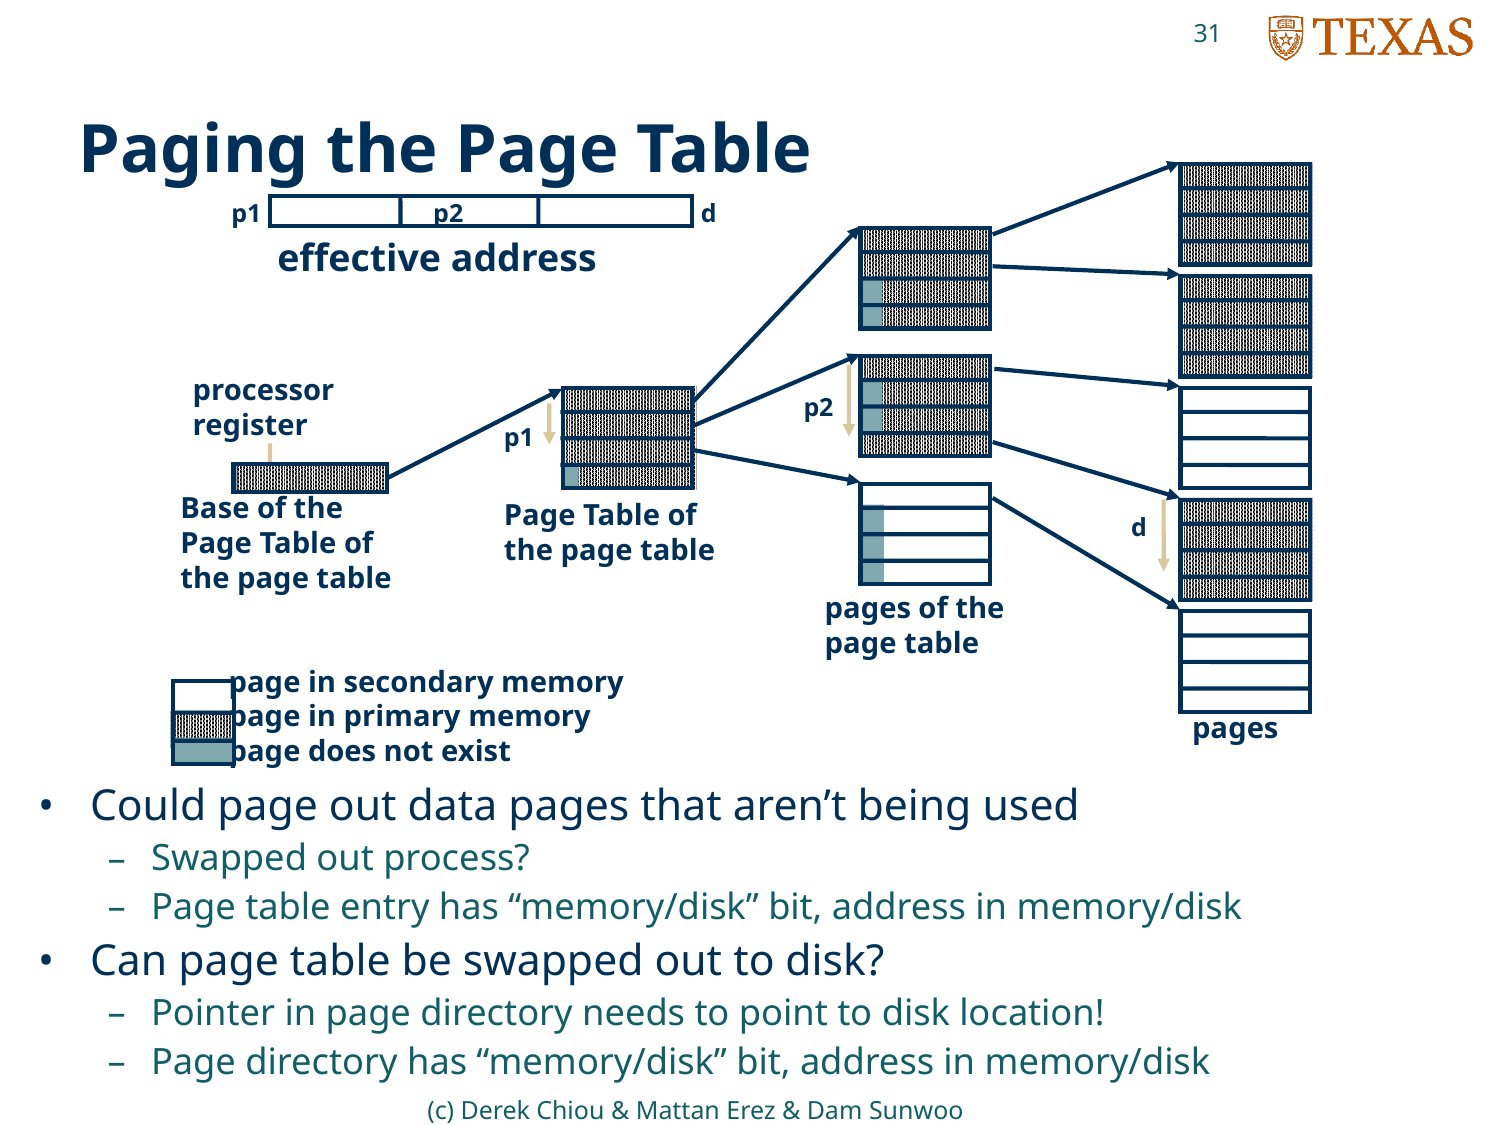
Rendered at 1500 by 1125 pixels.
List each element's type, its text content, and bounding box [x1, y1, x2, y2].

picture [1268, 12, 1474, 63]
list Could page out data pages that aren’t being used Swapped out process? Page table entry has “memory/disk” bit, address in memory/disk Can page table be swapped out to disk? Pointer in page directory needs to point to disk location! Page directory has “memory/disk” bit, address in memory/disk [38, 783, 1462, 1088]
title Paging the Page Table [63, 75, 1475, 223]
footer (c) Derek Chiou & Mattan Erez & Dam Sunwoo [412, 1088, 1088, 1125]
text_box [170, 162, 1313, 776]
slide_number 31 [1100, 0, 1238, 73]
